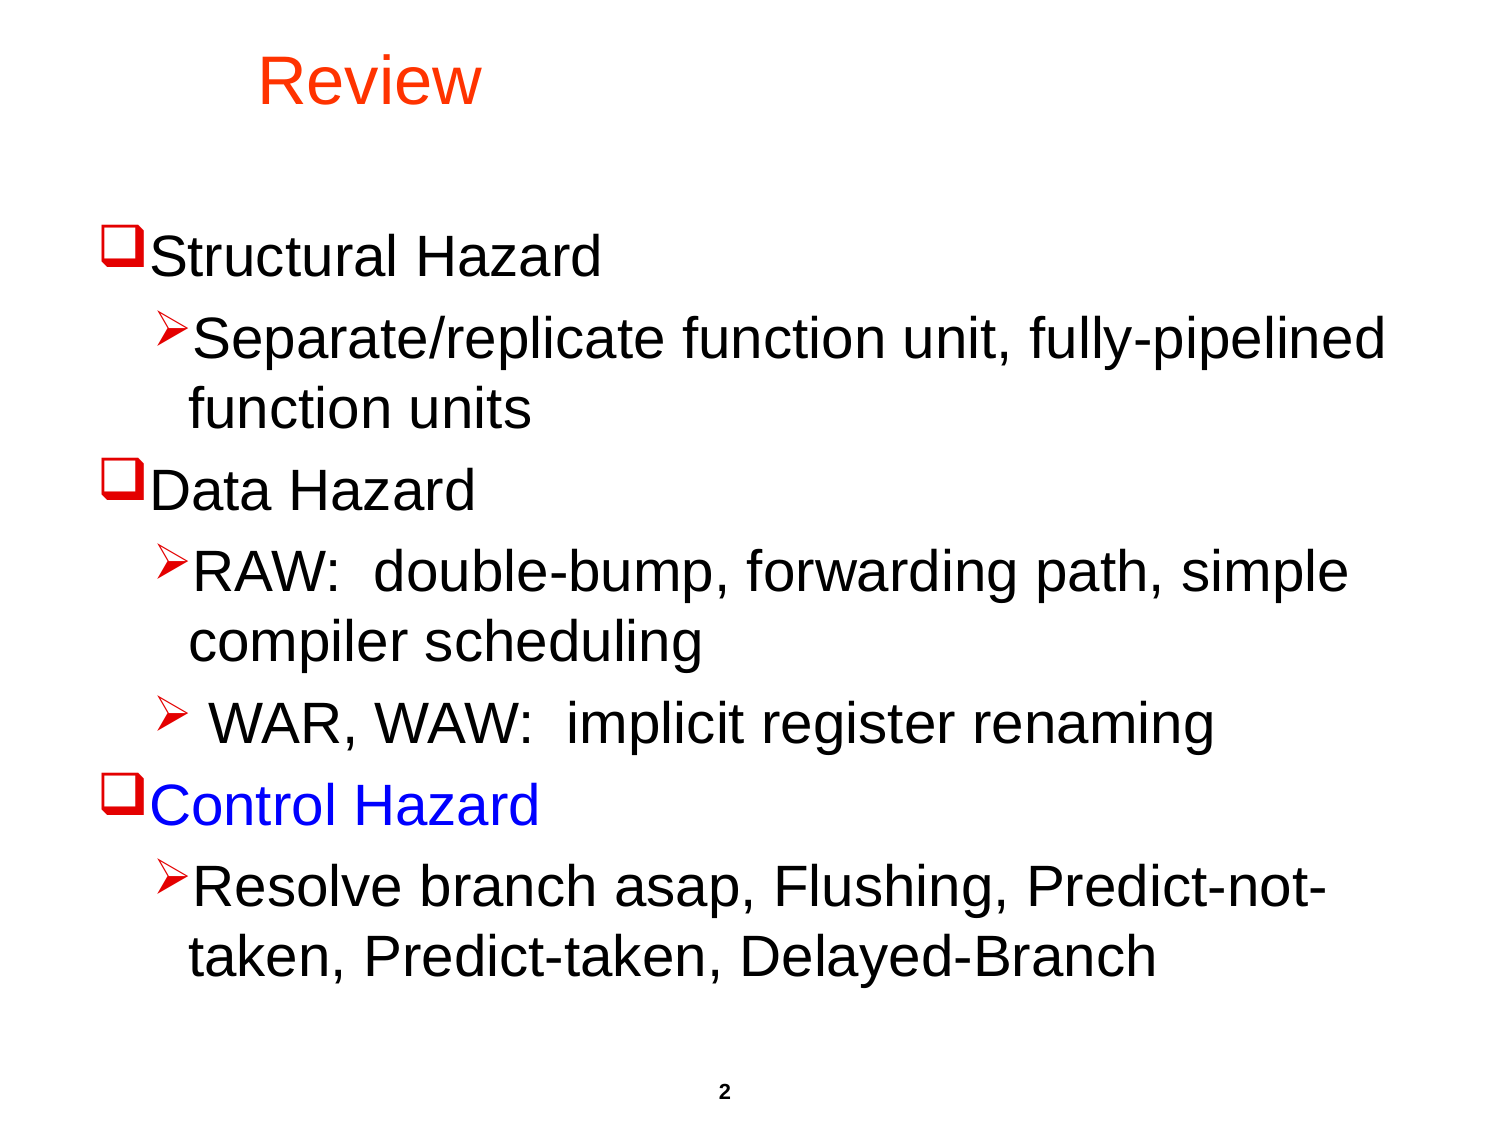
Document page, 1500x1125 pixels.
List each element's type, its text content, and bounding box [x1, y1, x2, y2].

title Review [242, 0, 1456, 154]
list Structural Hazard Separate/replicate function unit, fully-pipelined function units Data Hazard RAW: double-bump, forwarding path, simple compiler scheduling WAR, WAW: implicit register renaming Control Hazard Resolve branch asap, Flushing, Predict-not-taken, Predict-taken, Delayed-Branch [82, 210, 1417, 1062]
